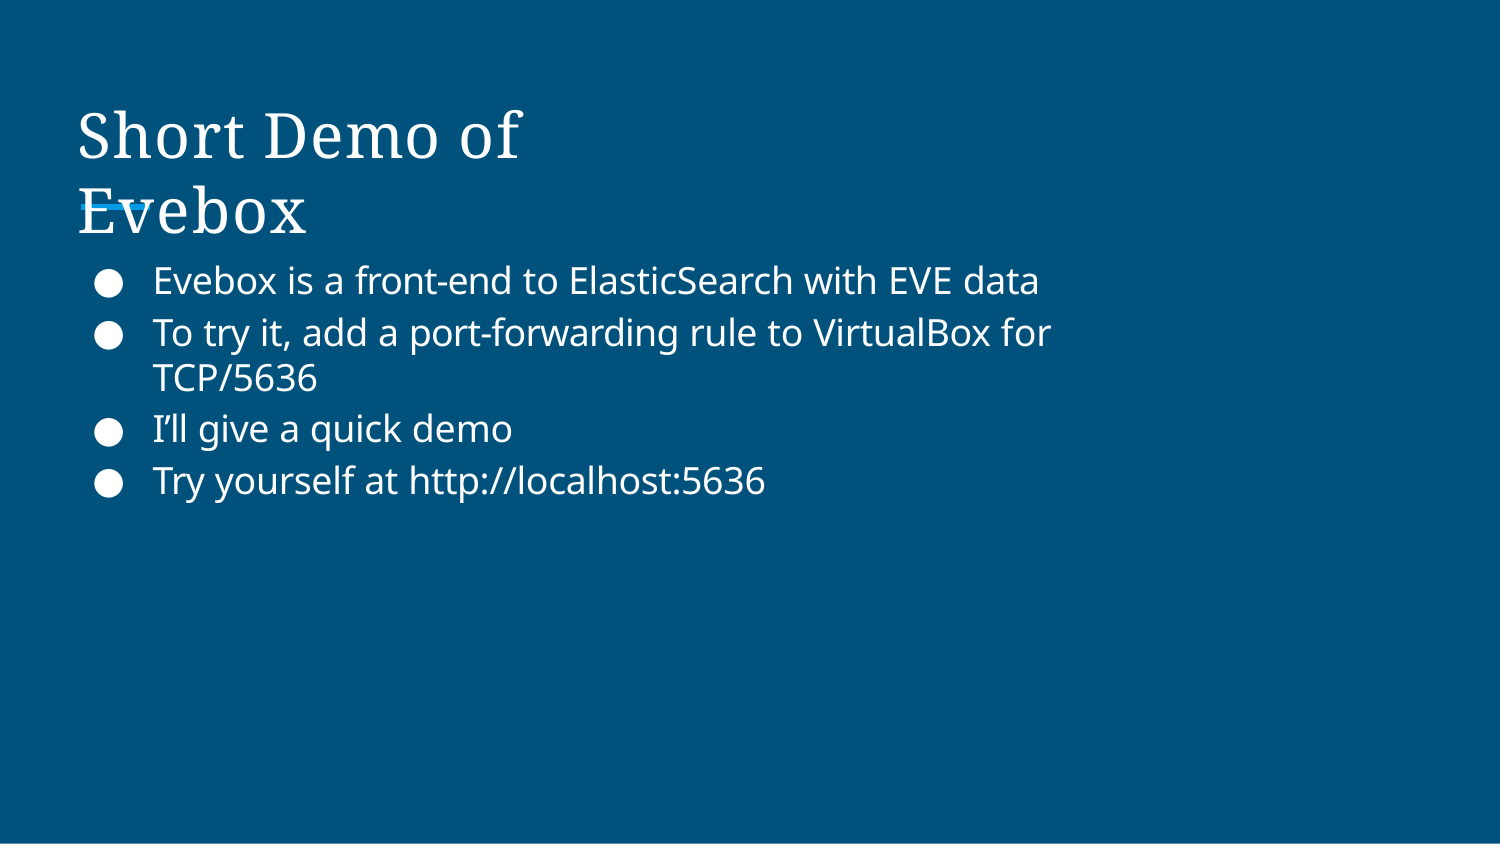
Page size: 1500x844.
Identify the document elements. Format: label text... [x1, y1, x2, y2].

text_box Evebox is a front-end to ElasticSearch with EVE data To try it, add a port-forwarding rule to VirtualBox for TCP/5636 I’ll give a quick demo Try yourself at http://localhost:5636 [90, 248, 1187, 502]
title Short Demo of Evebox [75, 94, 732, 247]
